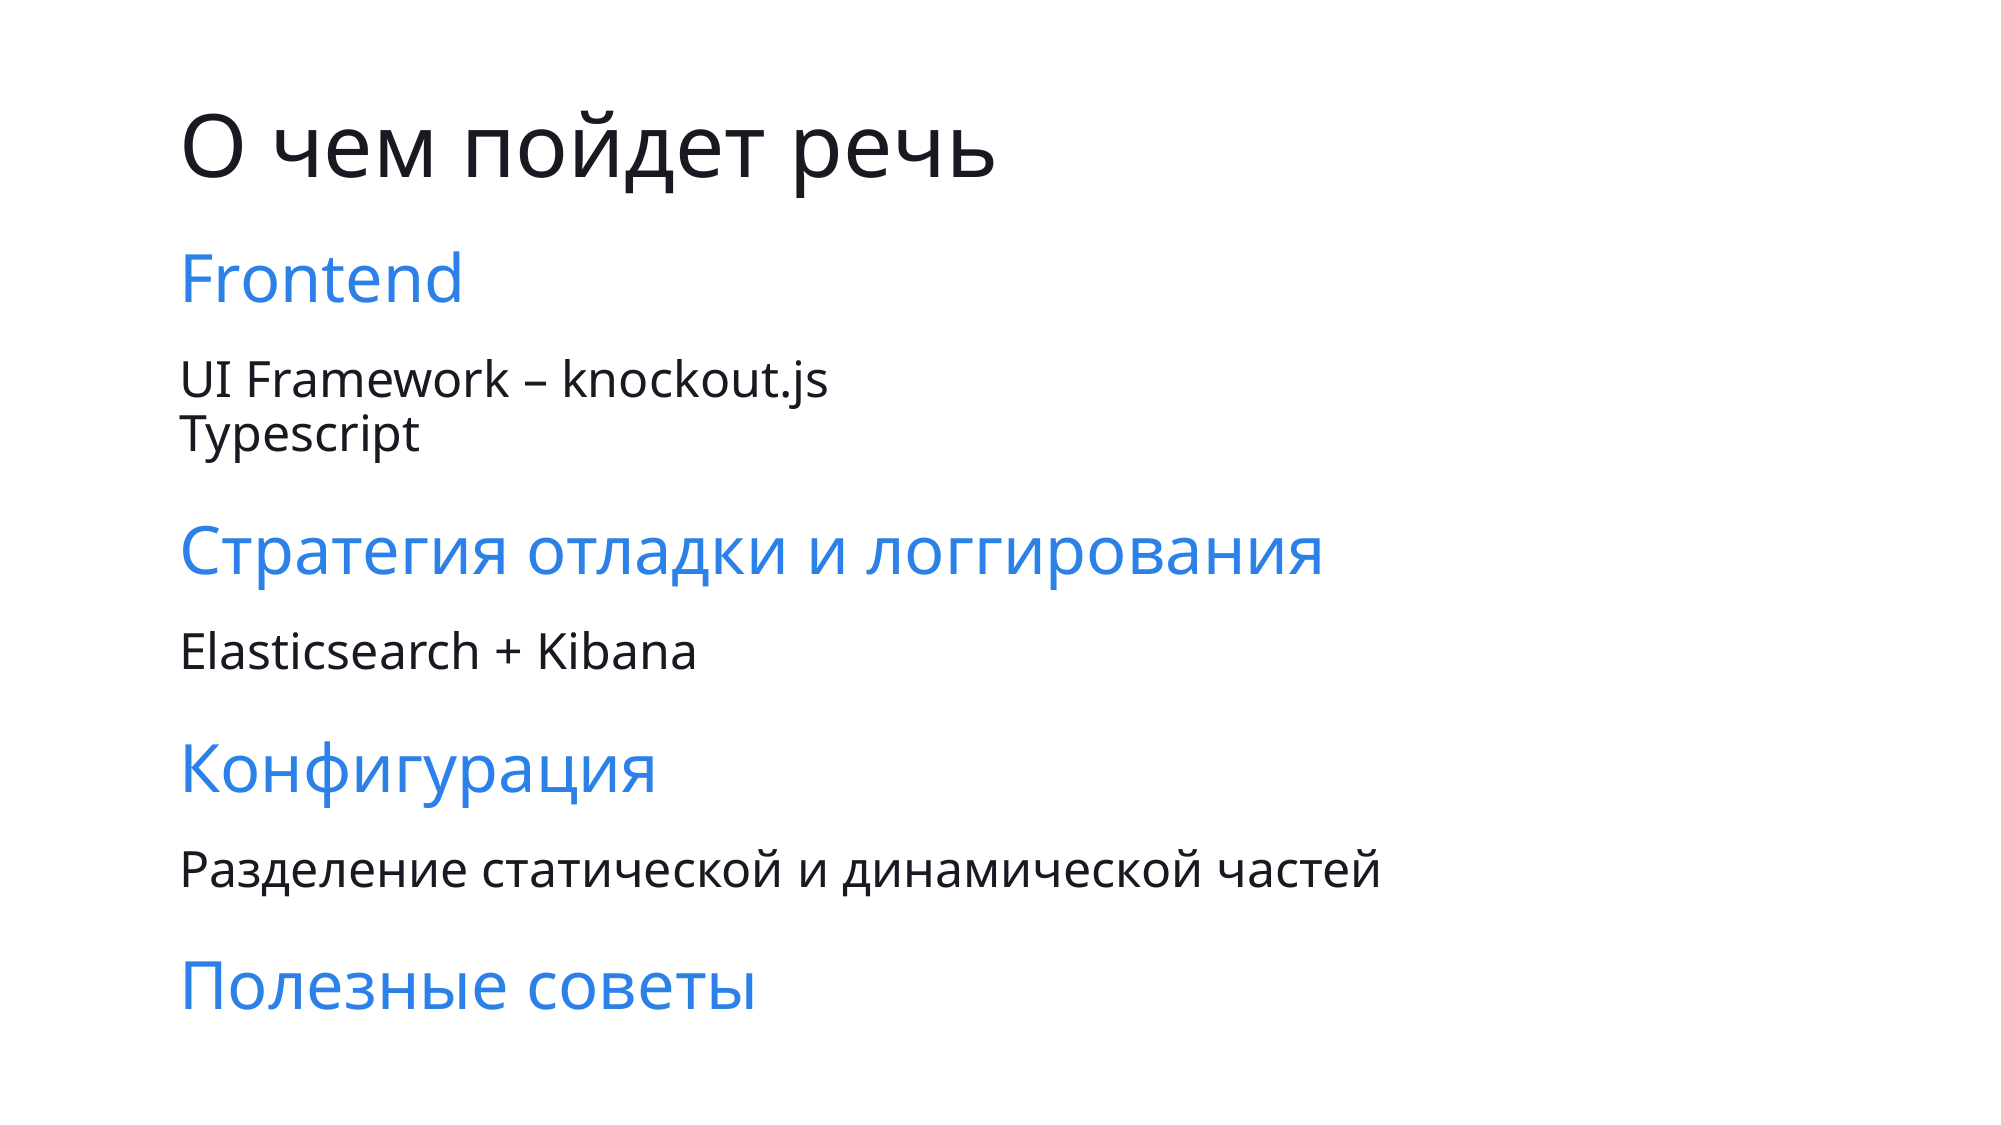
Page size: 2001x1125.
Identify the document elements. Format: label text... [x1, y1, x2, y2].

list Frontend UI Framework – knockout.js Typescript Стратегия отладки и логгирования Elasticsearch + Kibana Конфигурация Разделение статической и динамической частей Полезные советы [173, 237, 1863, 1035]
title О чем пойдет речь [173, 90, 1863, 209]
